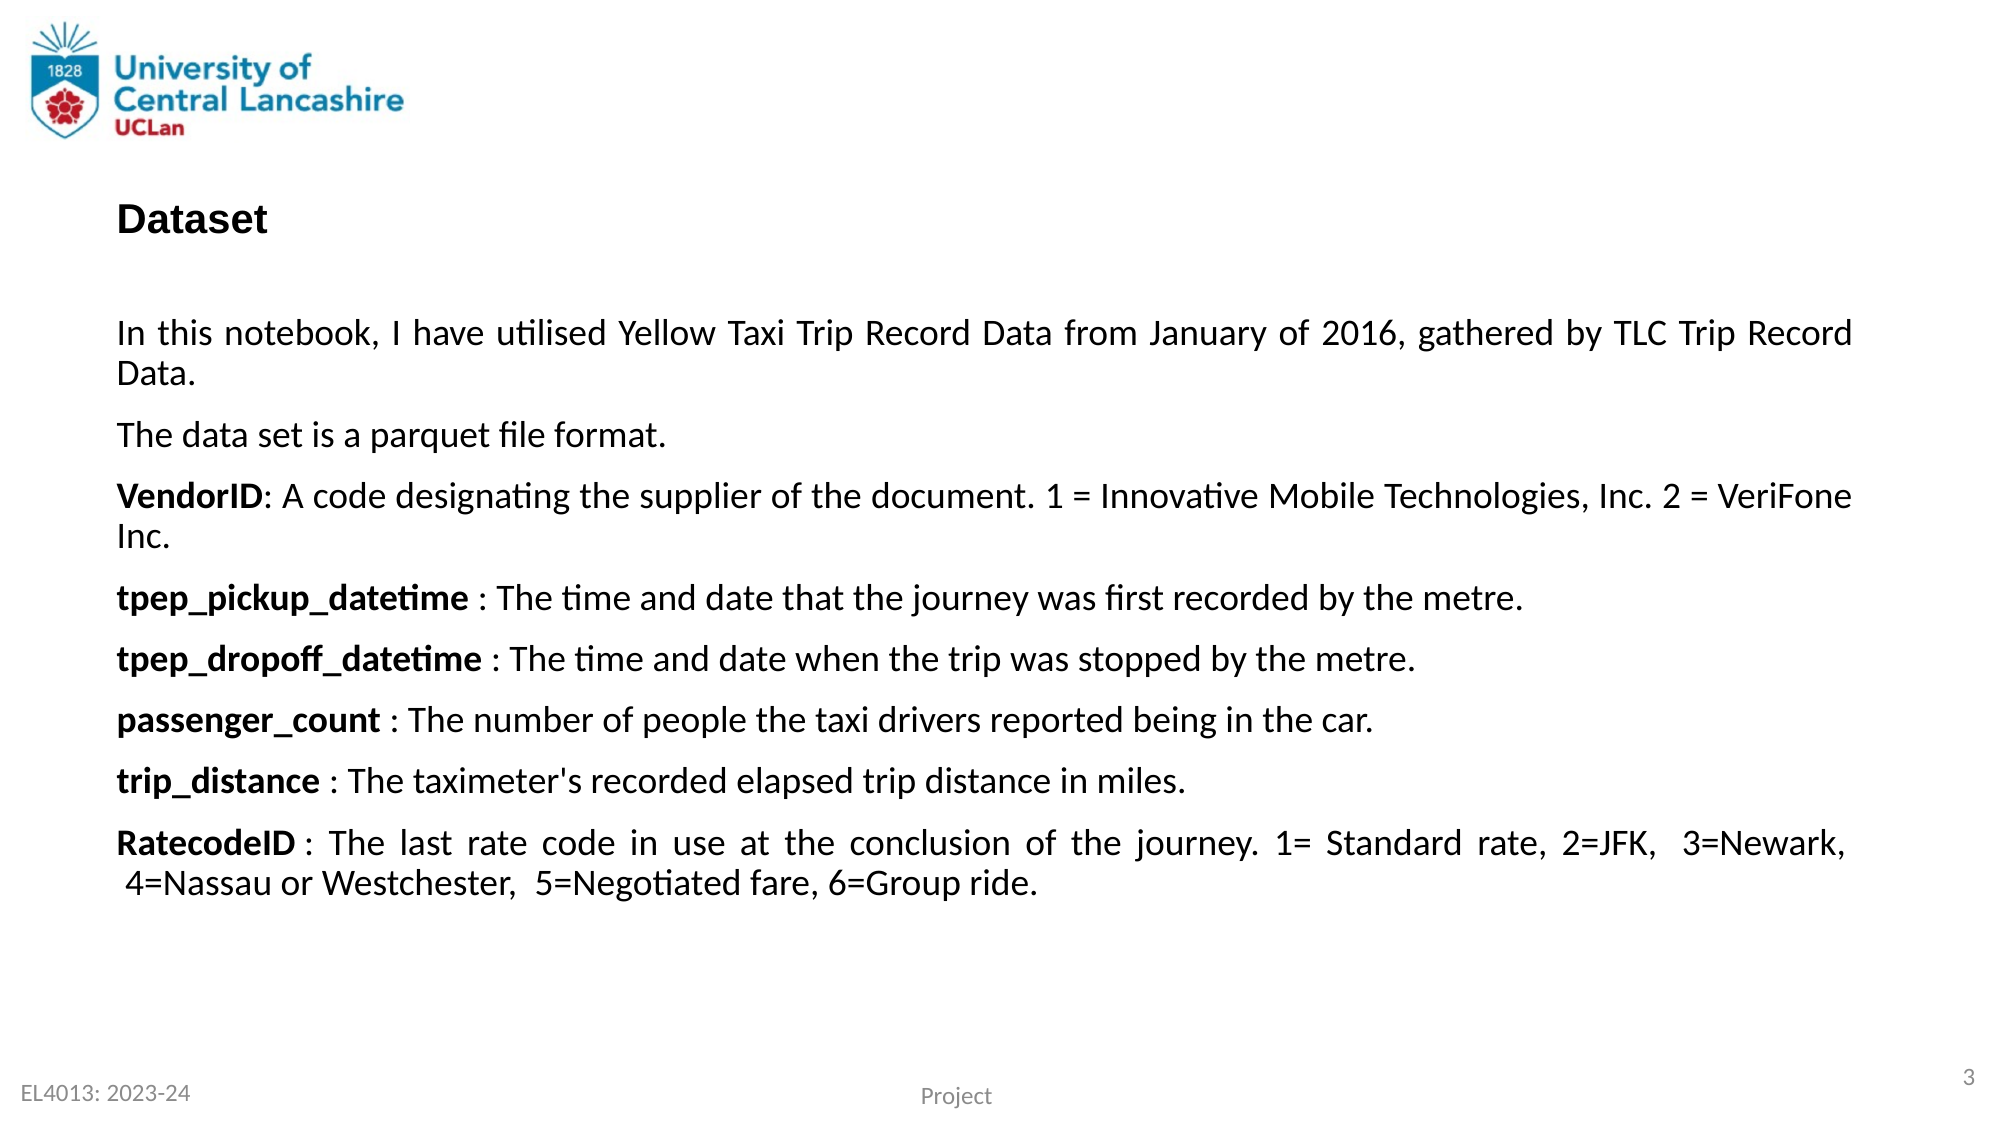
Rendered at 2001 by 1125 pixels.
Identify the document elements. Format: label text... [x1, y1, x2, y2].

slide_number 3 [1540, 1060, 1991, 1120]
slide_number EL4013: 2023-24 [5, 1061, 456, 1122]
text_box Dataset In this notebook, I have utilised Yellow Taxi Trip Record Data from January of 2016, gathered by TLC Trip Record Data. The data set is a parquet file format. VendorID: A code designating the supplier of the document. 1 = Innovative Mobile Technologies, Inc. 2 = VeriFone Inc. tpep_pickup_datetime : The time and date that the journey was first recorded by the metre. tpep_dropoff_datetime : The time and date when the trip was stopped by the metre. passenger_count : The number of people the taxi drivers reported being in the car. trip_distance : The taximeter's recorded elapsed trip distance in miles. RatecodeID : The last rate code in use at the conclusion of the journey. 1= Standard rate, 2=JFK, 3=Newark, 4=Nassau or Westchester, 5=Negotiated fare, 6=Group ride. [101, 184, 1870, 1096]
picture [23, 13, 410, 143]
footer Project [622, 1096, 1298, 1125]
